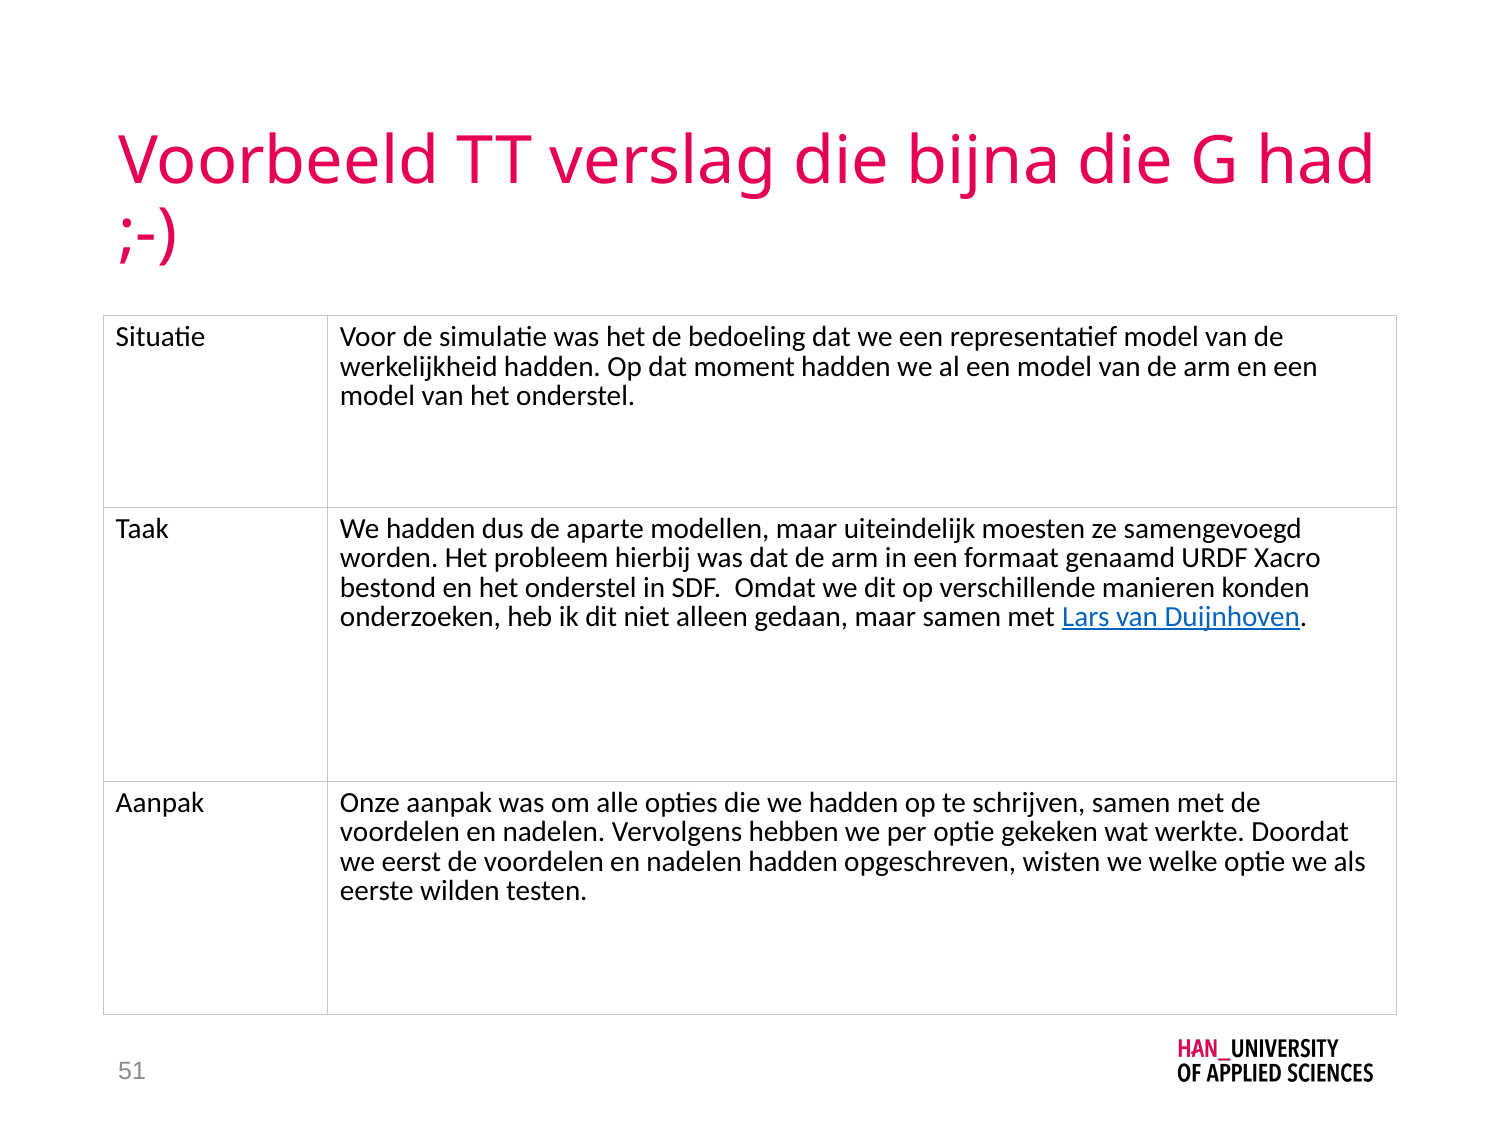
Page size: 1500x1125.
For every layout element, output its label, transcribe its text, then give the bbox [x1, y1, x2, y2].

table_cell Aanpak [104, 782, 327, 1014]
table_header Situatie [104, 316, 327, 507]
table_cell Onze aanpak was om alle opties die we hadden op te schrijven, samen met de voordelen en nadelen. Vervolgens hebben we per optie gekeken wat werkte. Doordat we eerst de voordelen en nadelen hadden opgeschreven, wisten we welke optie we als eerste wilden testen. [328, 782, 1396, 1014]
table_header Voor de simulatie was het de bedoeling dat we een representatief model van de werkelijkheid hadden. Op dat moment hadden we al een model van de arm en een model van het onderstel. [328, 316, 1396, 507]
table_cell Taak [104, 508, 327, 781]
title Voorbeeld TT verslag die bijna die G had ;-) [103, 59, 1397, 278]
slide_number 51 [103, 1039, 441, 1100]
picture [1172, 1021, 1396, 1119]
table_cell We hadden dus de aparte modellen, maar uiteindelijk moesten ze samengevoegd worden. Het probleem hierbij was dat de arm in een formaat genaamd URDF Xacro bestond en het onderstel in SDF. Omdat we dit op verschillende manieren konden onderzoeken, heb ik dit niet alleen gedaan, maar samen met Lars van Duijnhoven. [328, 508, 1396, 781]
